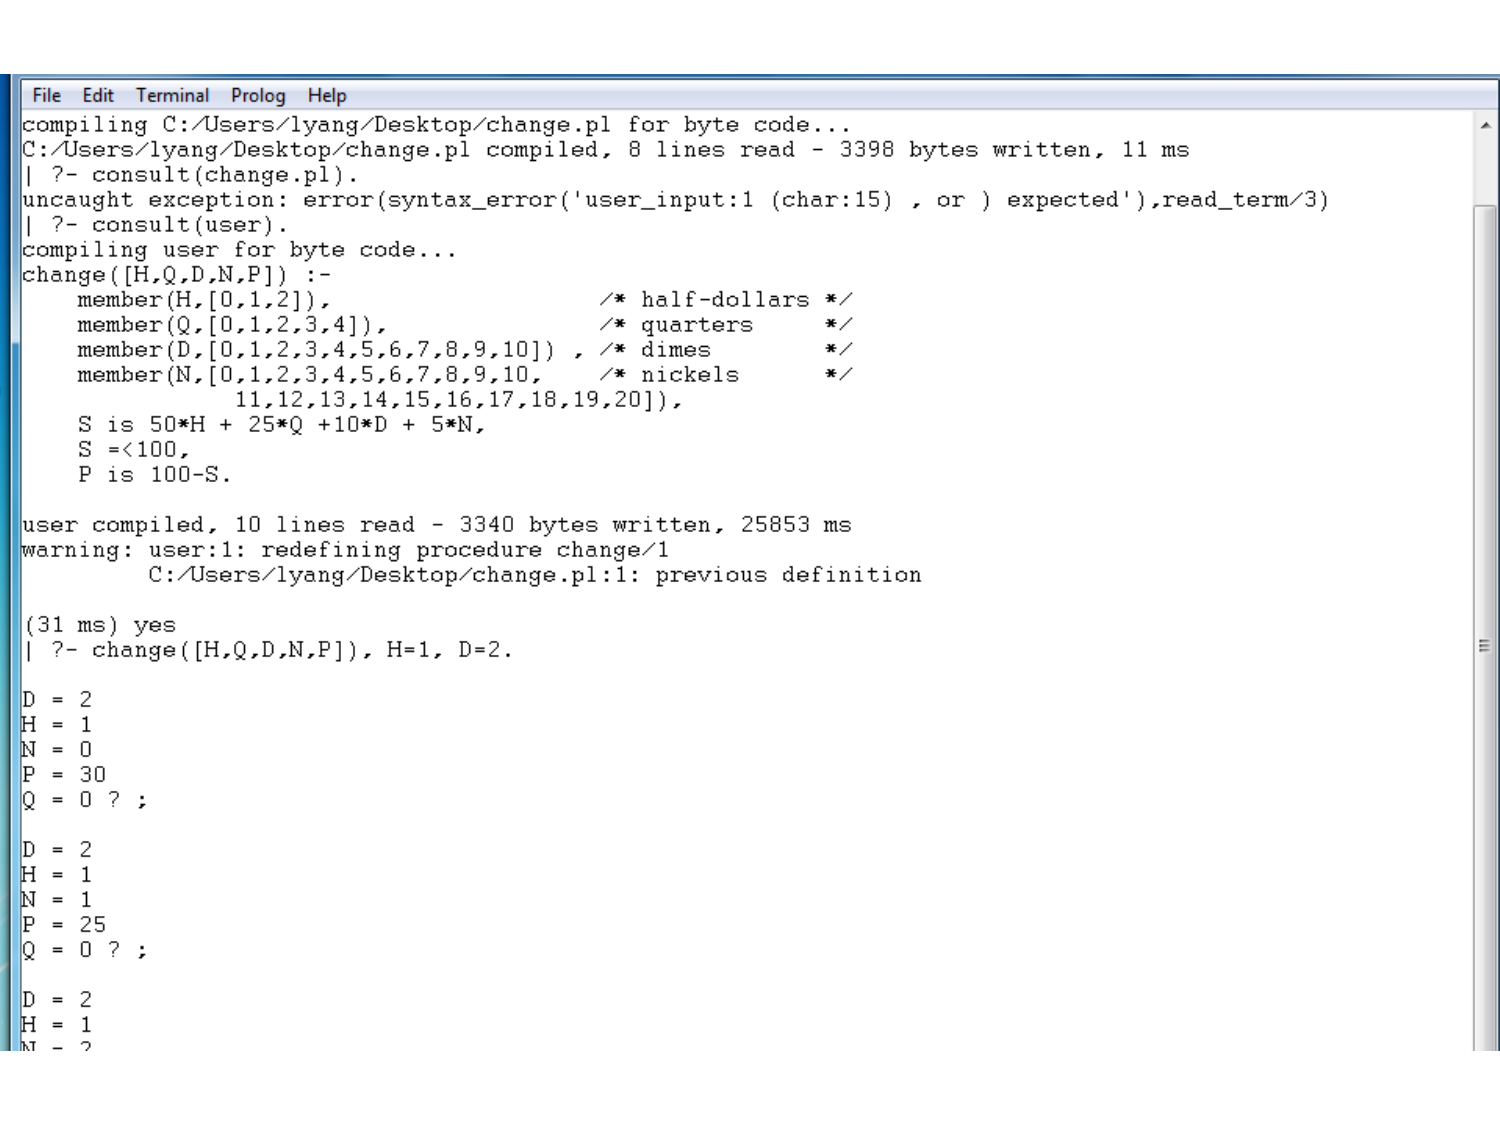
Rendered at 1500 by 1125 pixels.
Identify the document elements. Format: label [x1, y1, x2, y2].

picture [0, 73, 1500, 1051]
